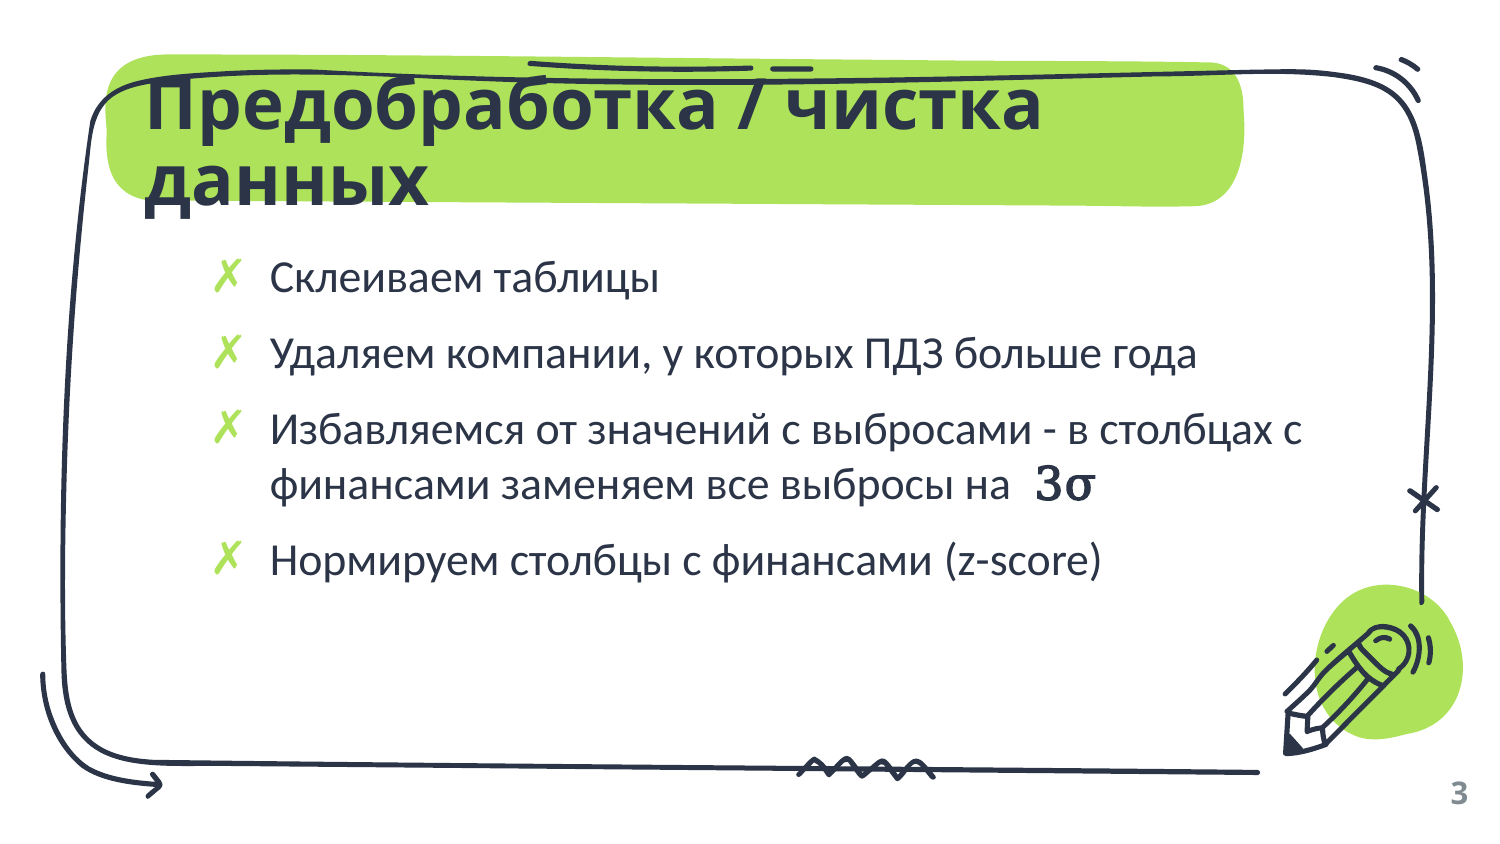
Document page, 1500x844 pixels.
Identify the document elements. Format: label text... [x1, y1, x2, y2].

title Предобработка / чистка данных [144, 112, 1200, 178]
text_box [1425, 635, 1433, 666]
text_box [1282, 657, 1320, 697]
slide_number 3 [1378, 769, 1469, 820]
list Склеиваем таблицы Удаляем компании, у которых ПДЗ больше года Избавляемся от значений с выбросами - в столбцах с финансами заменяем все выбросы на 3σ Нормируем столбцы с финансами (z-score) [194, 247, 1306, 713]
text_box [1283, 623, 1412, 757]
text_box [1407, 623, 1422, 675]
